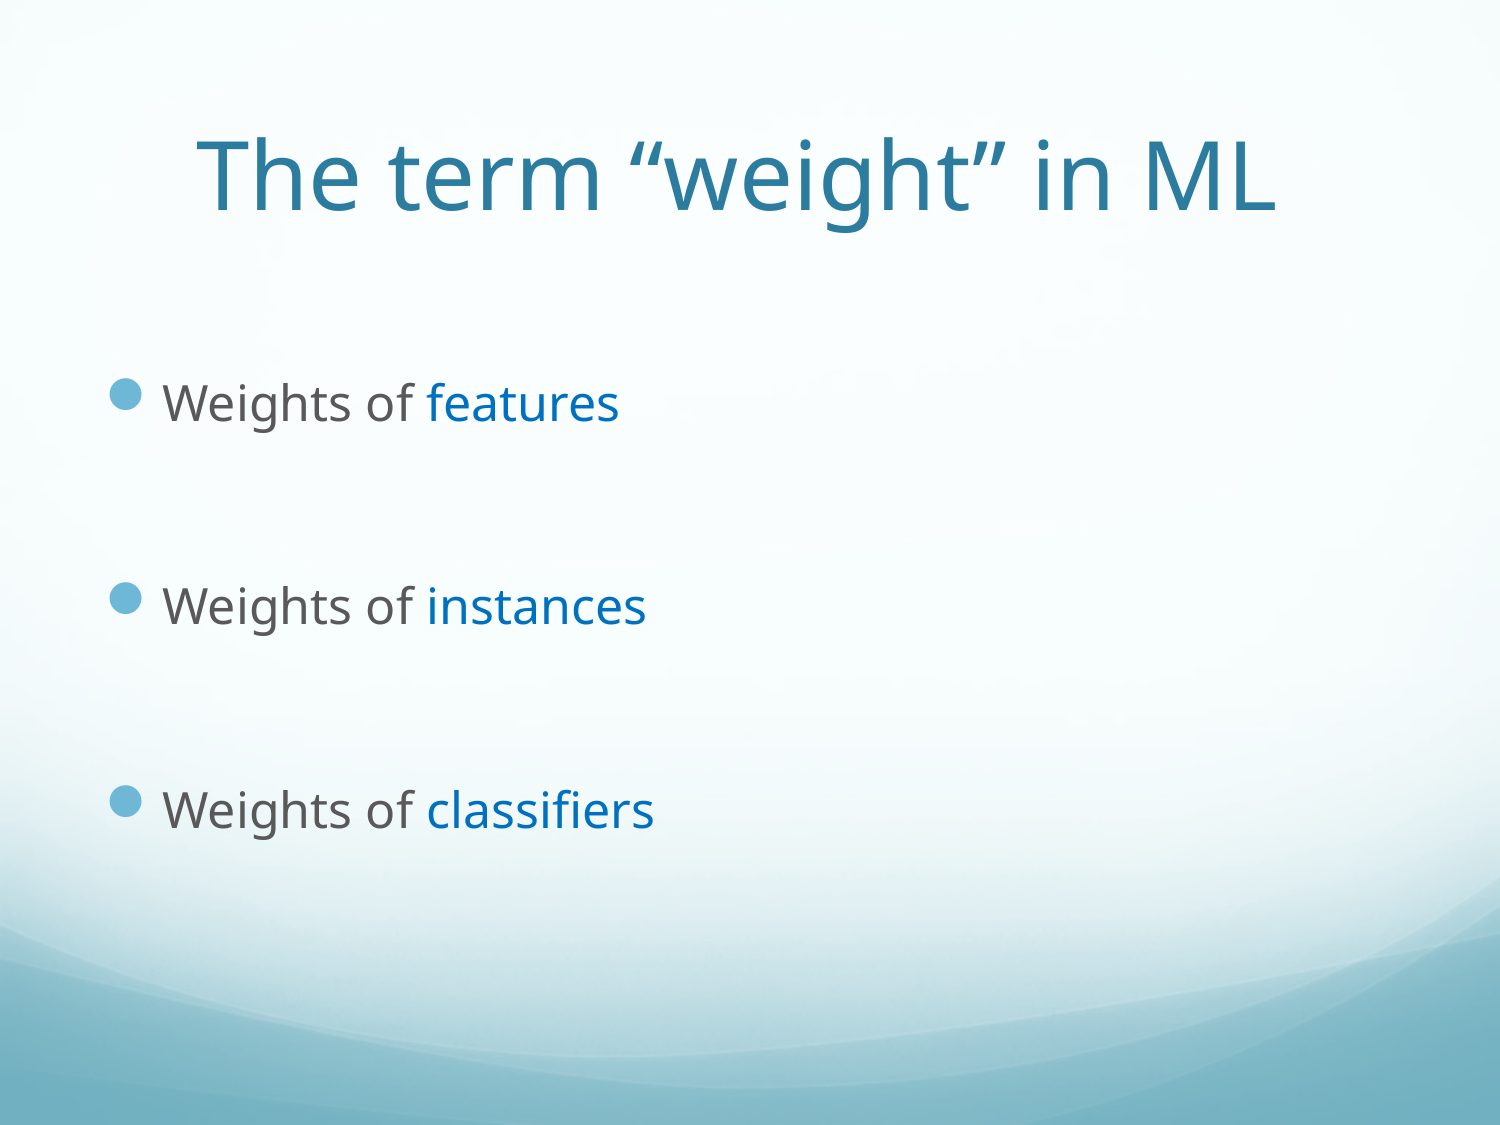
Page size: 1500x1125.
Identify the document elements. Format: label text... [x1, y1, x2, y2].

title The term “weight” in ML [90, 17, 1410, 237]
list Weights of features Weights of instances Weights of classifiers [90, 262, 1410, 975]
